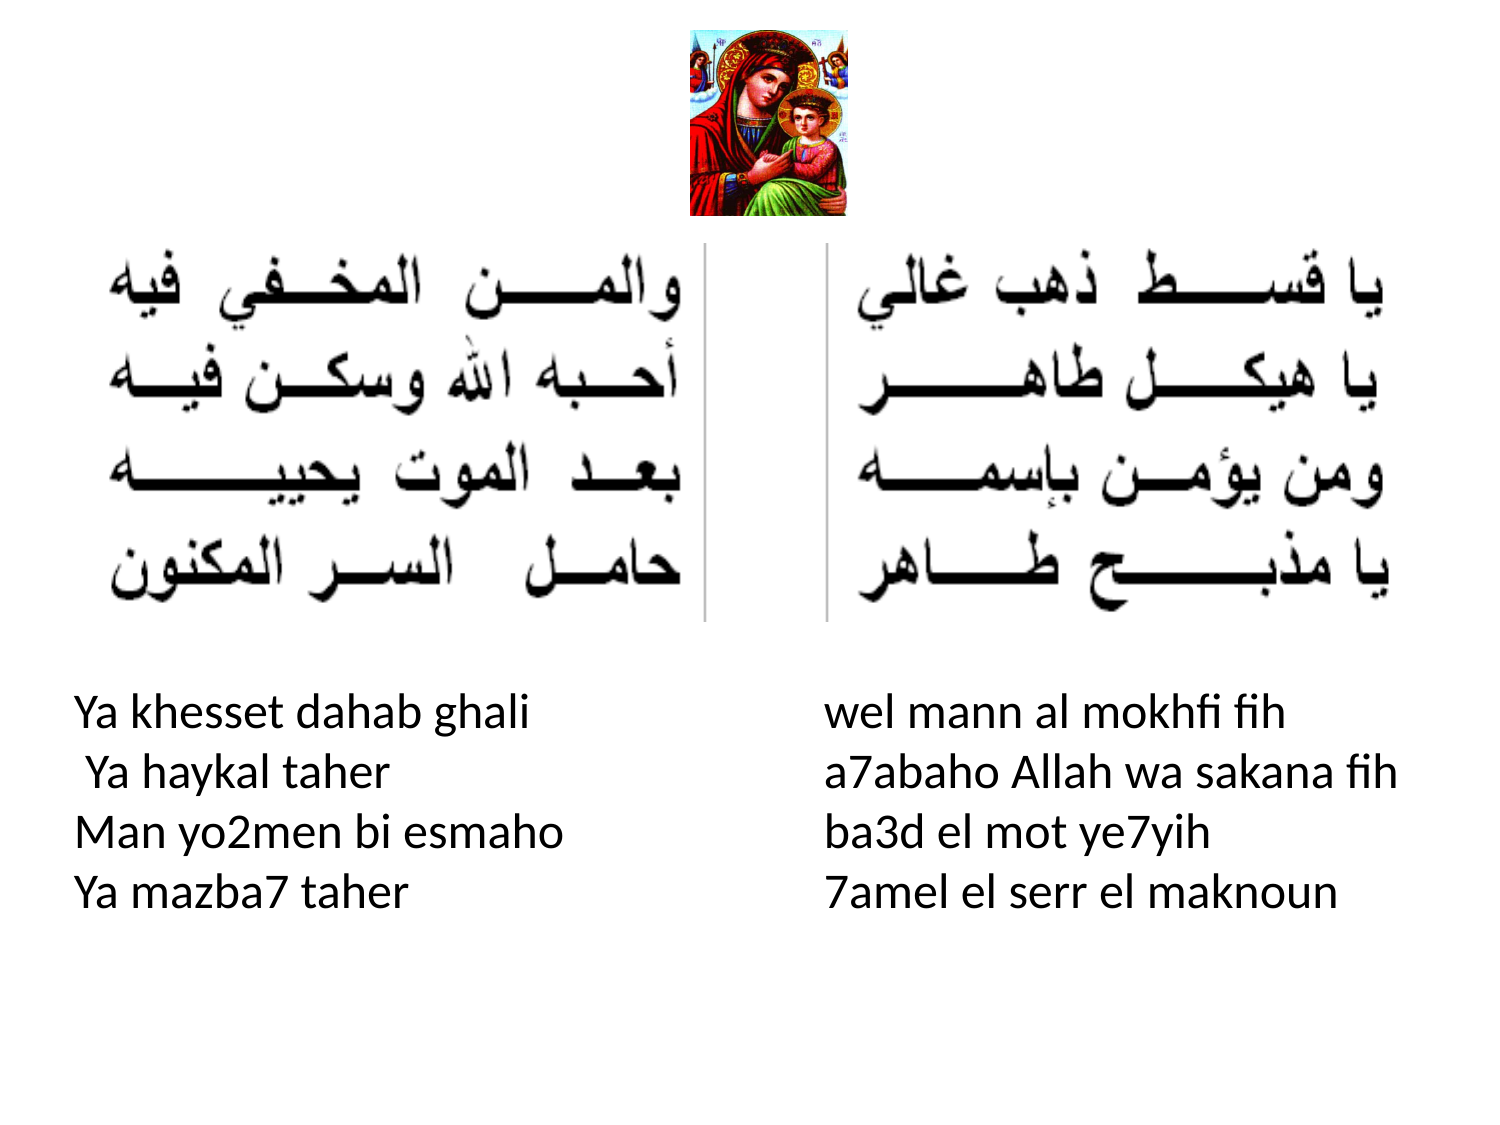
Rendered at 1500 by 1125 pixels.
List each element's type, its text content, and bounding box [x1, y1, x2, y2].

picture [690, 30, 848, 216]
text_box Ya khesset dahab ghali wel mann al mokhfi fih Ya haykal taher a7abaho Allah wa sakana fih Man yo2men bi esmaho ba3d el mot ye7yih Ya mazba7 taher 7amel el serr el maknoun [59, 671, 1483, 926]
picture [88, 243, 1412, 622]
